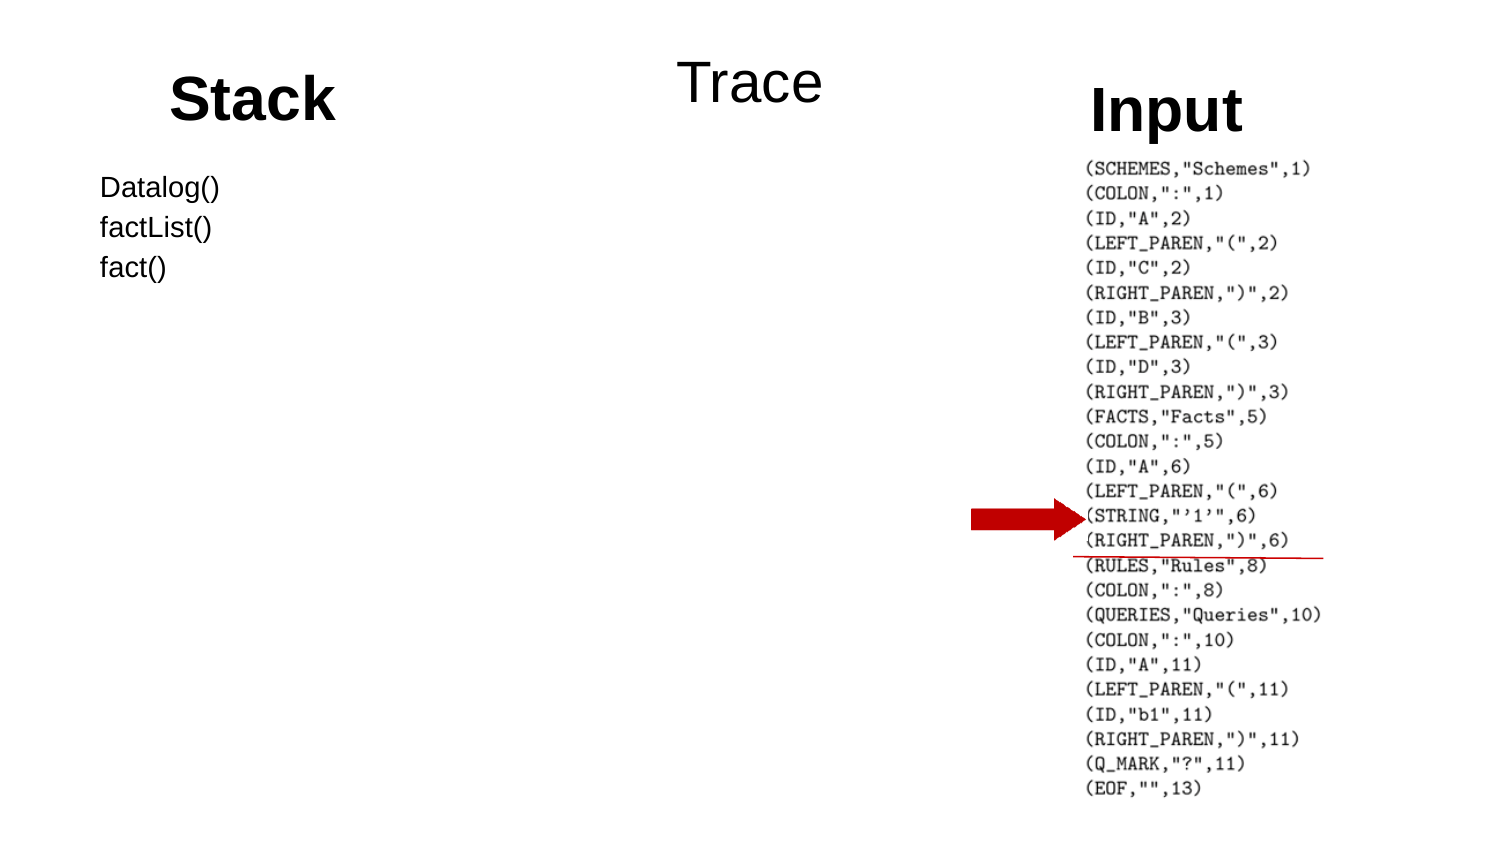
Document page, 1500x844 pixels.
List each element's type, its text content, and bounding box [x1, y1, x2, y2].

title Trace [51, 29, 1449, 124]
picture [971, 147, 1334, 812]
text_box Stack [154, 42, 355, 110]
list Datalog() factList() fact() [84, 147, 507, 750]
text_box Input [1075, 54, 1277, 147]
